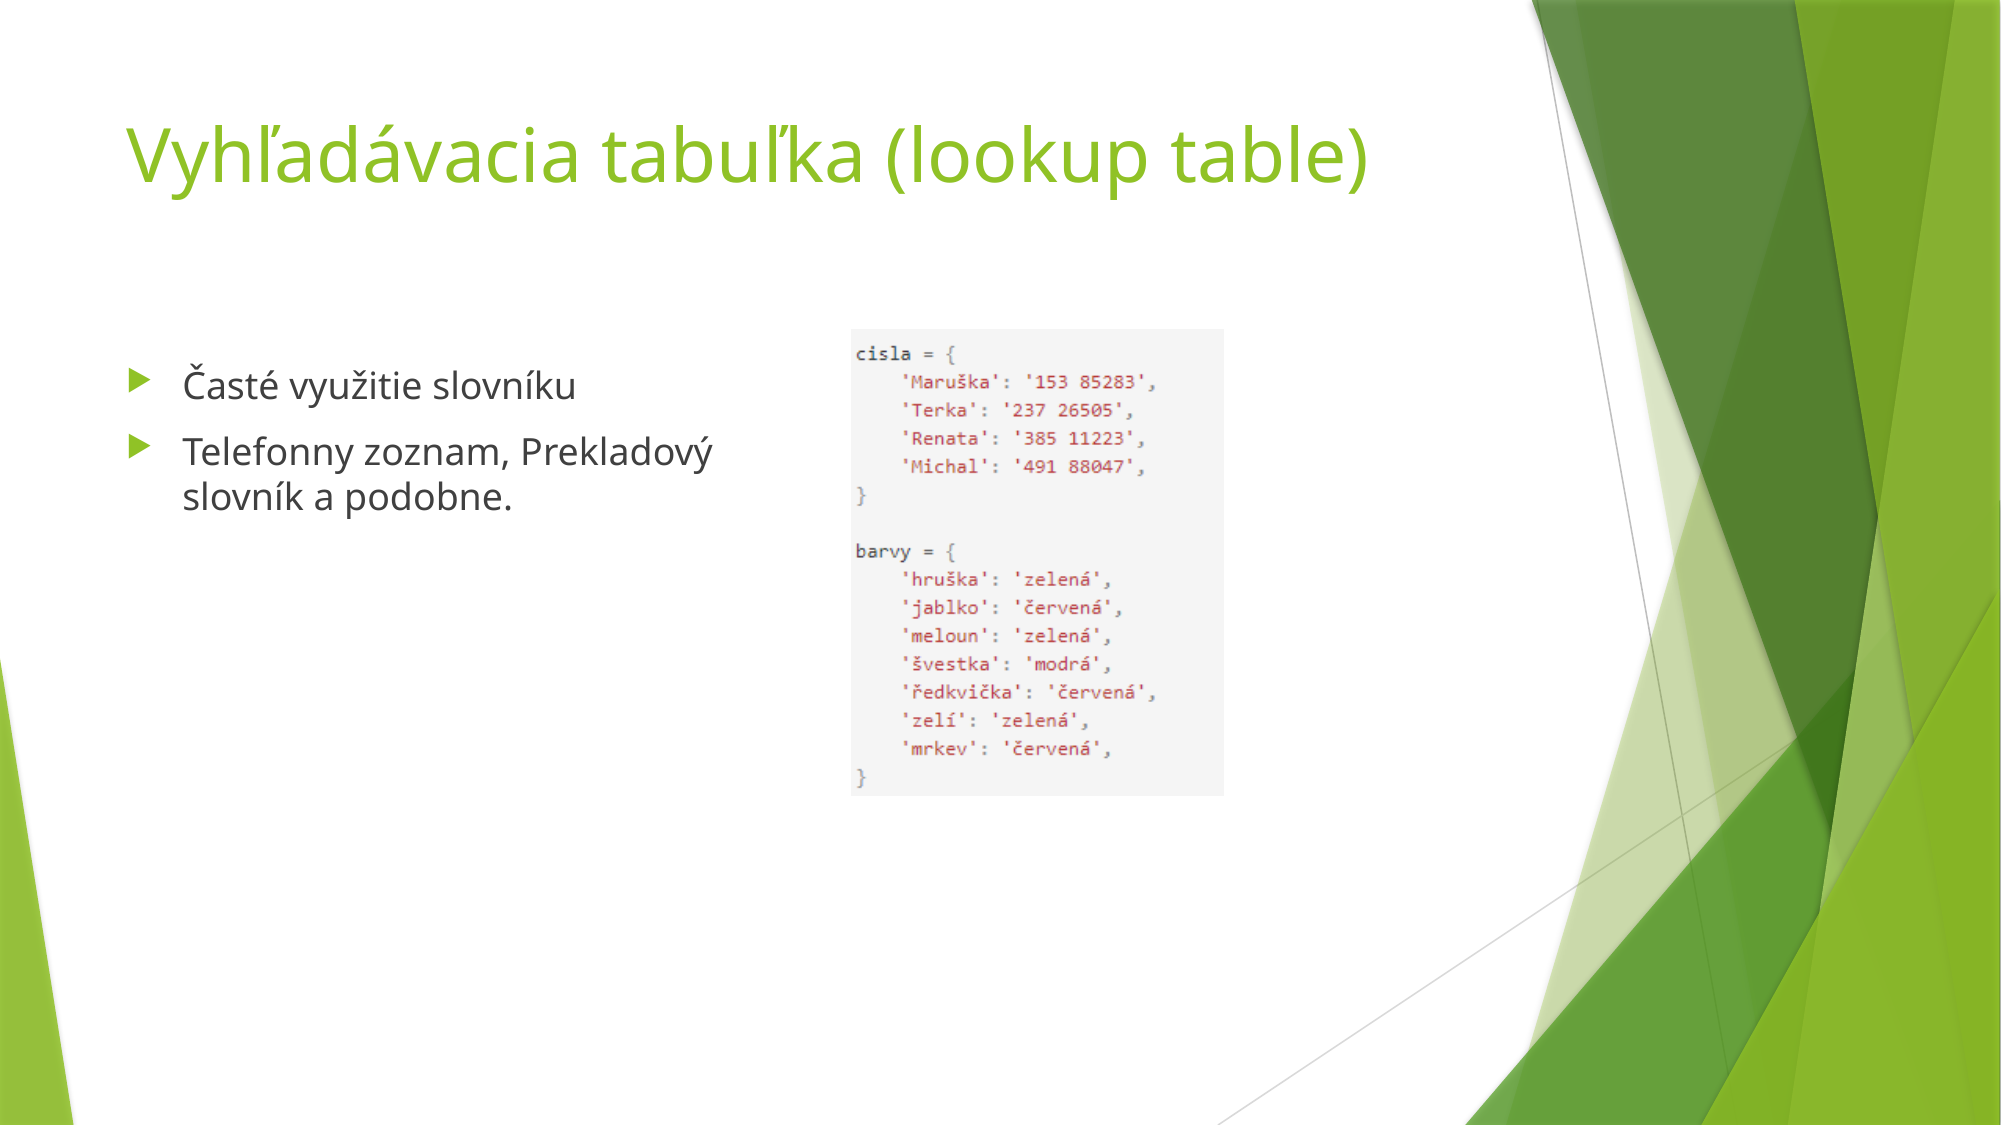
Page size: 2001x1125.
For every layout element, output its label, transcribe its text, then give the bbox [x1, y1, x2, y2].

title Vyhľadávacia tabuľka (lookup table) [111, 99, 1522, 317]
list Časté využitie slovníku Telefonny zoznam, Prekladový slovník a podobne. [111, 354, 767, 992]
picture [851, 329, 1225, 796]
